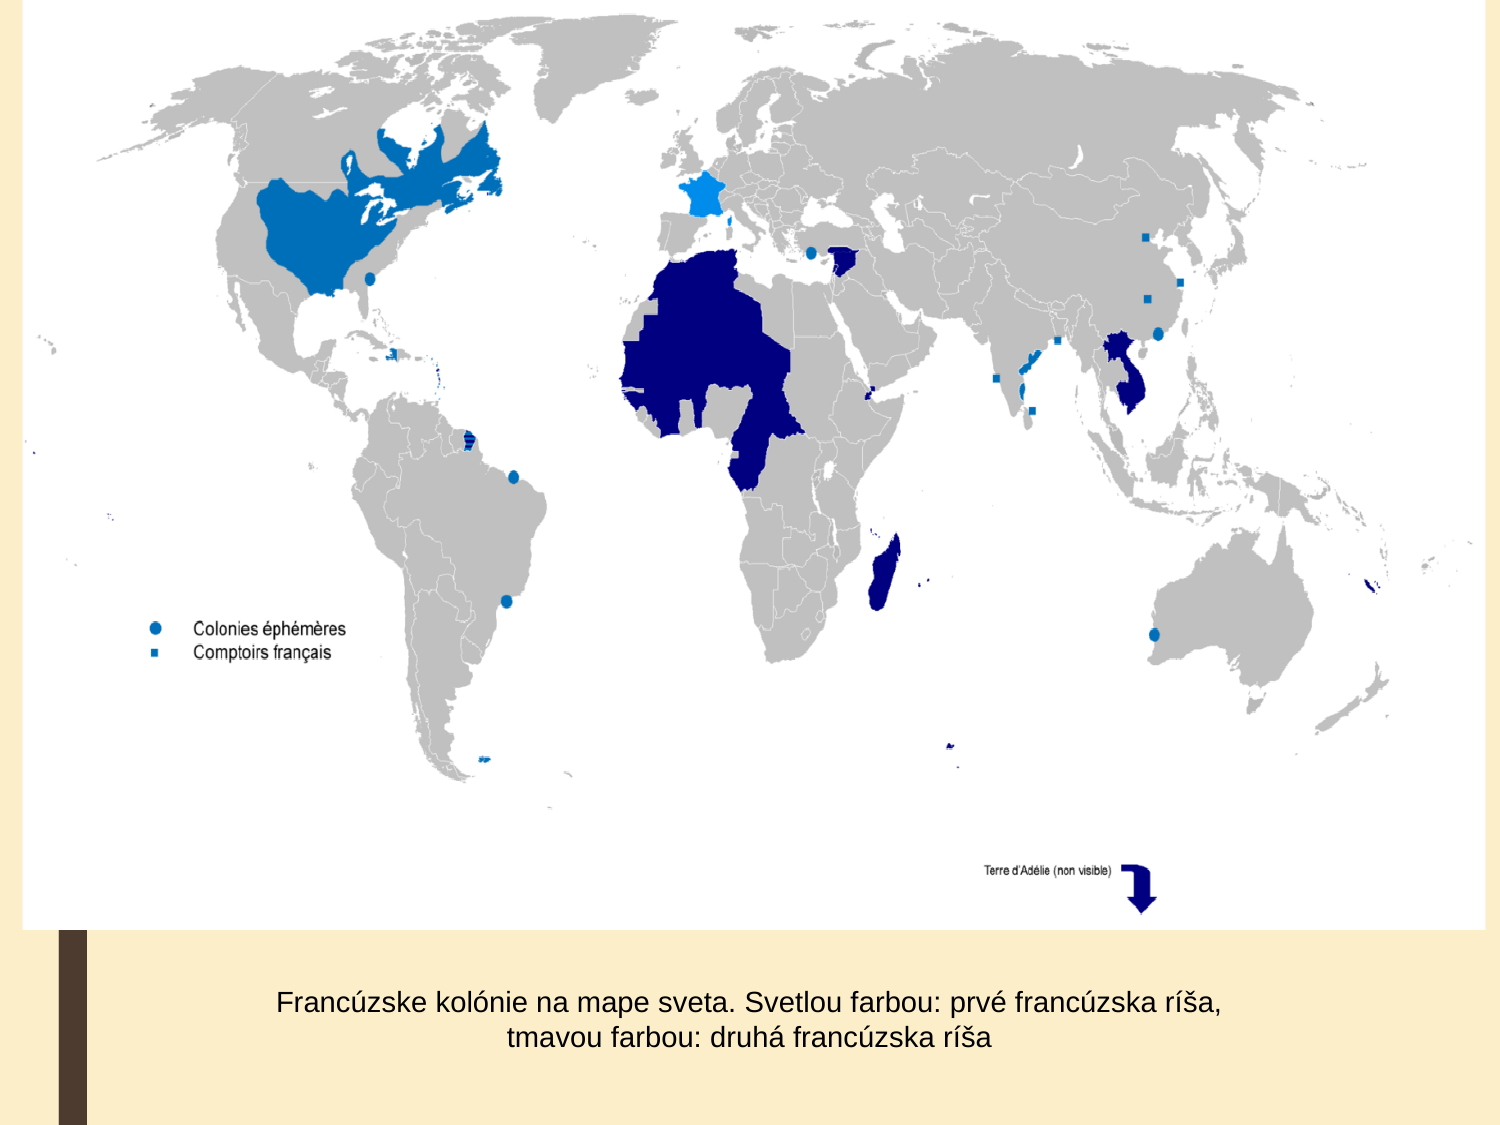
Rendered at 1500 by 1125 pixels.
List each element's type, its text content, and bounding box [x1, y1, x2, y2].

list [1, 0, 1500, 931]
text_box Francúzske kolónie na mape sveta. Svetlou farbou: prvé francúzska ríša, tmavou farbou: druhá francúzska ríša [230, 975, 1270, 1061]
